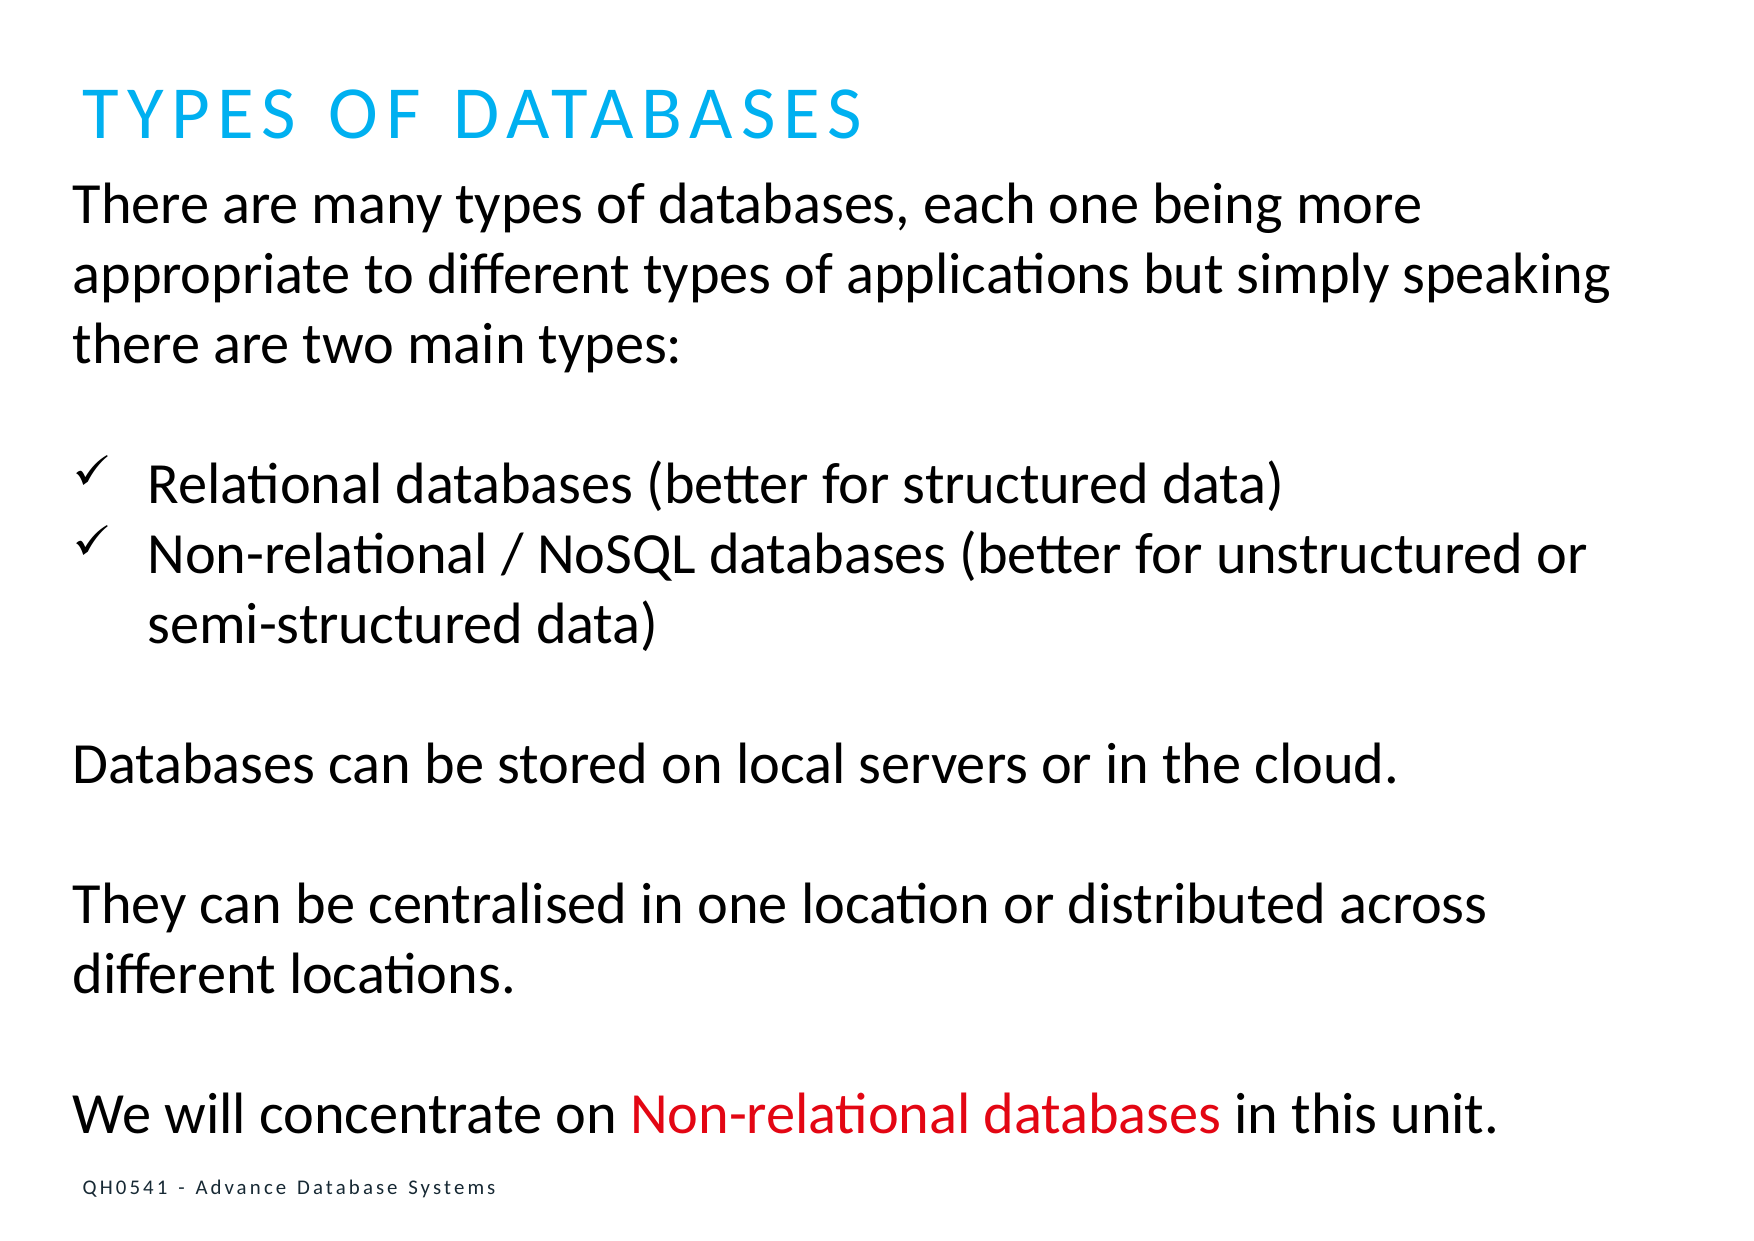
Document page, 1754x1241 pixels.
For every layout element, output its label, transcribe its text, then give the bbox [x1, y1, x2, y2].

footer QH0541 - Advance Database Systems [82, 1169, 1177, 1203]
text_box There are many types of databases, each one being more appropriate to different types of applications but simply speaking there are two main types: Relational databases (better for structured data) Non-relational / NoSQL databases (better for unstructured or semi-structured data) Databases can be stored on local servers or in the cloud. They can be centralised in one location or distributed across different locations. We will concentrate on Non-relational databases in this unit. [57, 157, 1665, 1153]
title Types of databases [82, 63, 1690, 157]
